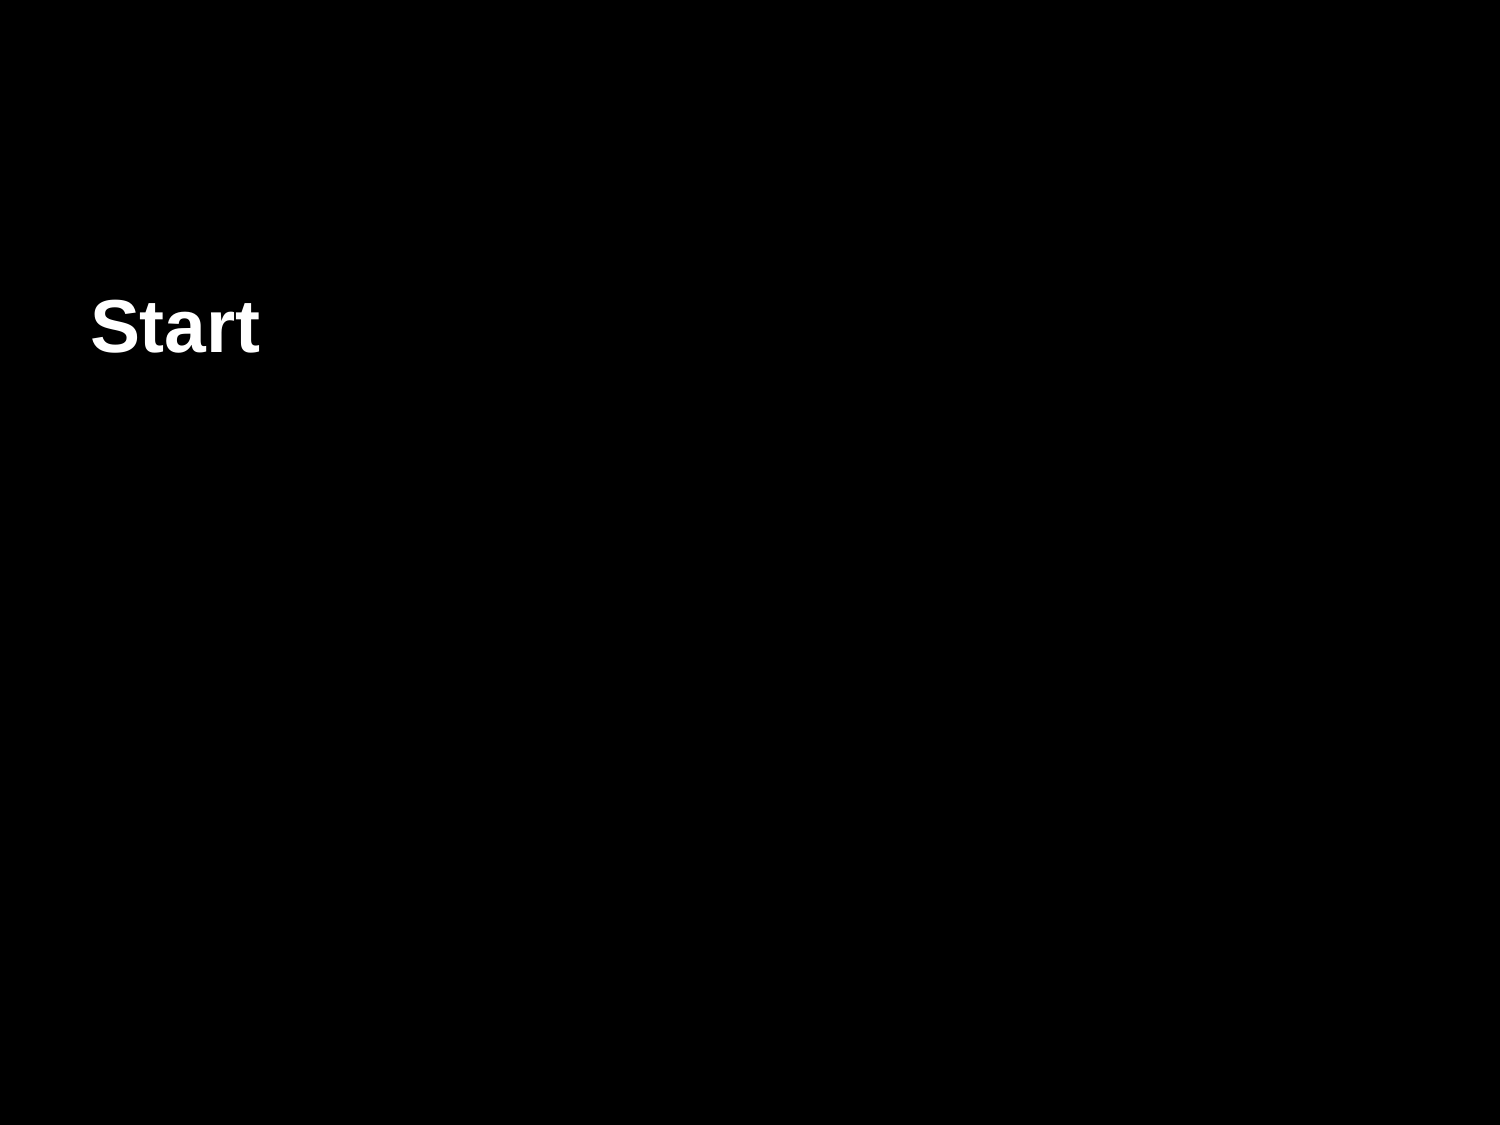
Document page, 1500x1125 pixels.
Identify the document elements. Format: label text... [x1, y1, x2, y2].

list Start [75, 262, 1425, 1078]
